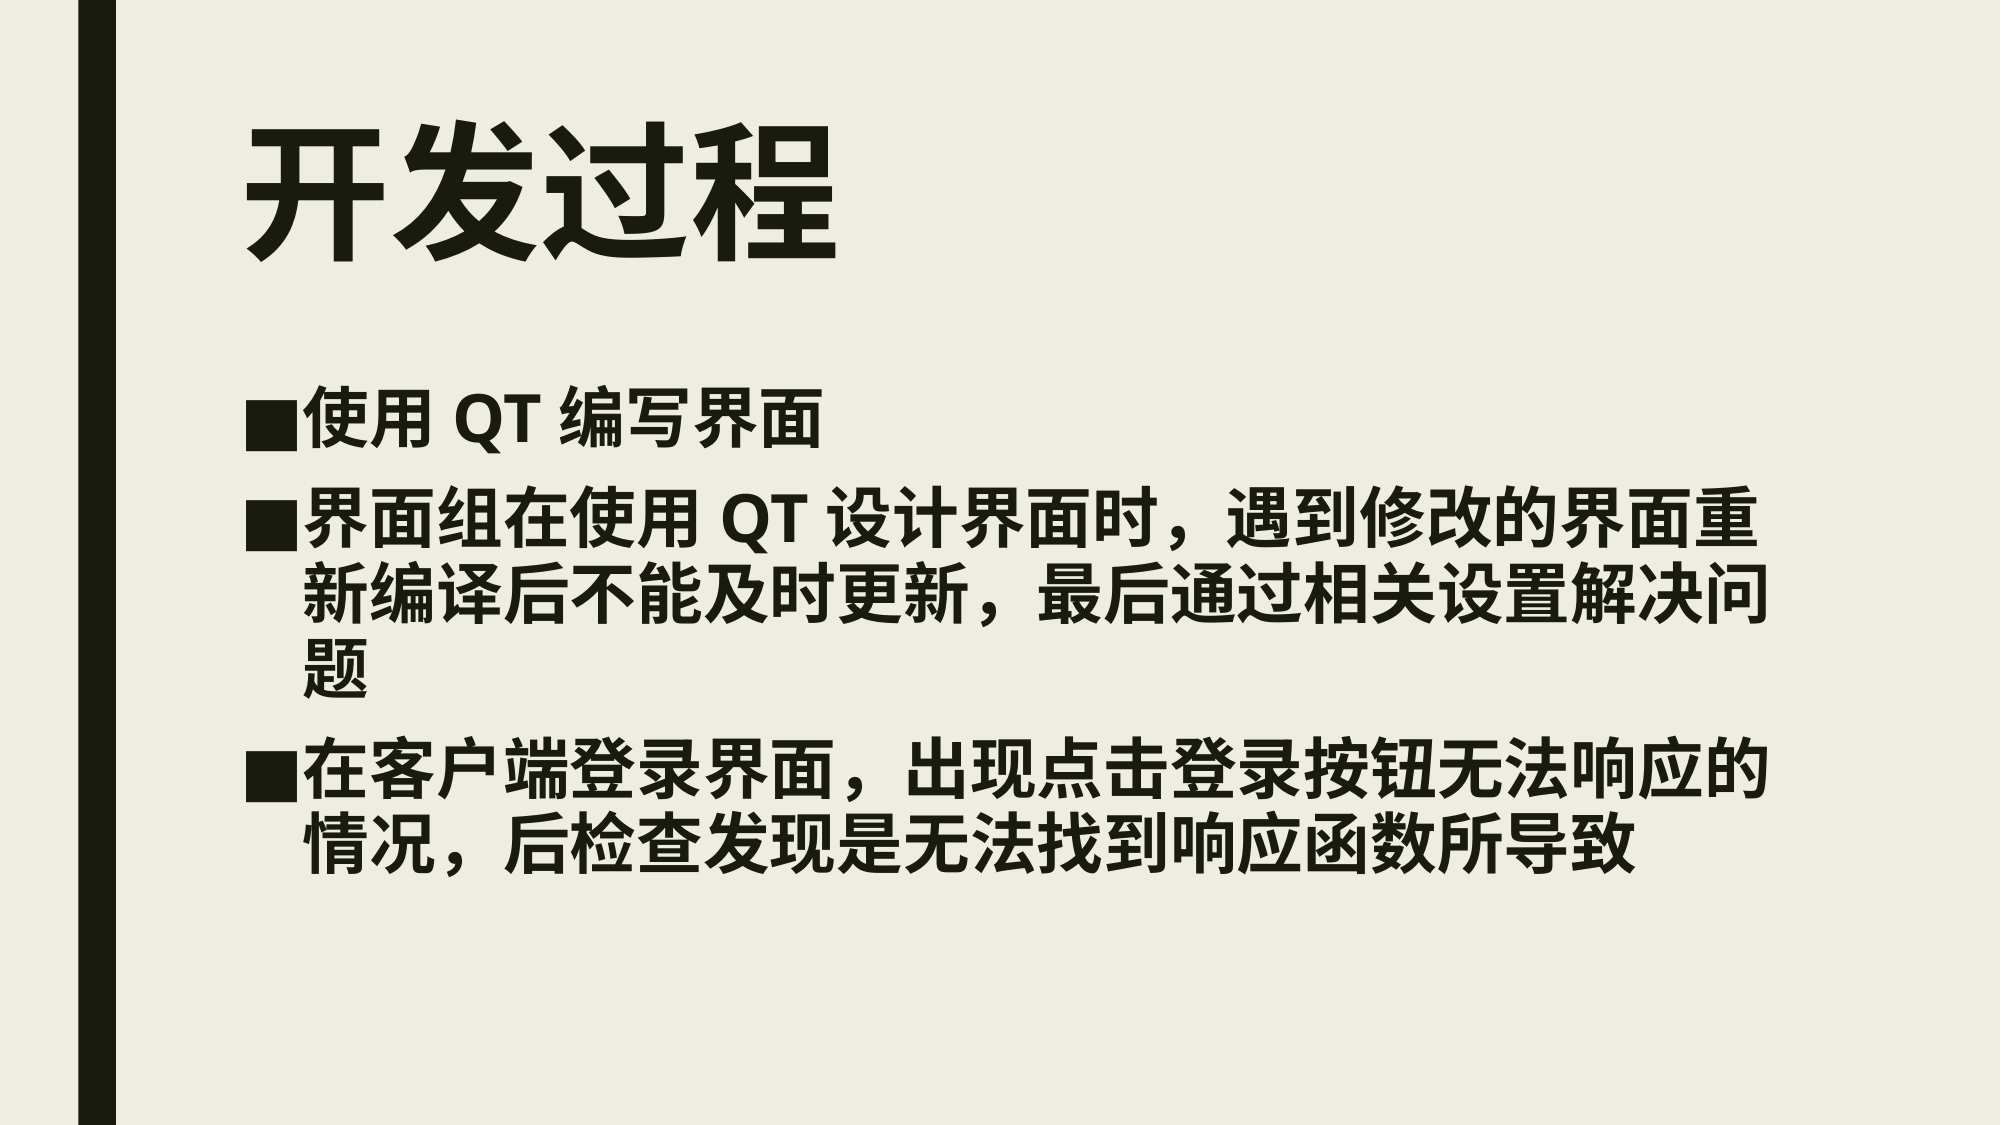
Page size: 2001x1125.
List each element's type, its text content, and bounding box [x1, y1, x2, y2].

list 使用QT编写界面 界面组在使用QT设计界面时，遇到修改的界面重新编译后不能及时更新，最后通过相关设置解决问题 在客户端登录界面，出现点击登录按钮无法响应的情况，后检查发现是无法找到响应函数所导致 [225, 375, 1800, 936]
title 开发过程 [225, 112, 1800, 357]
